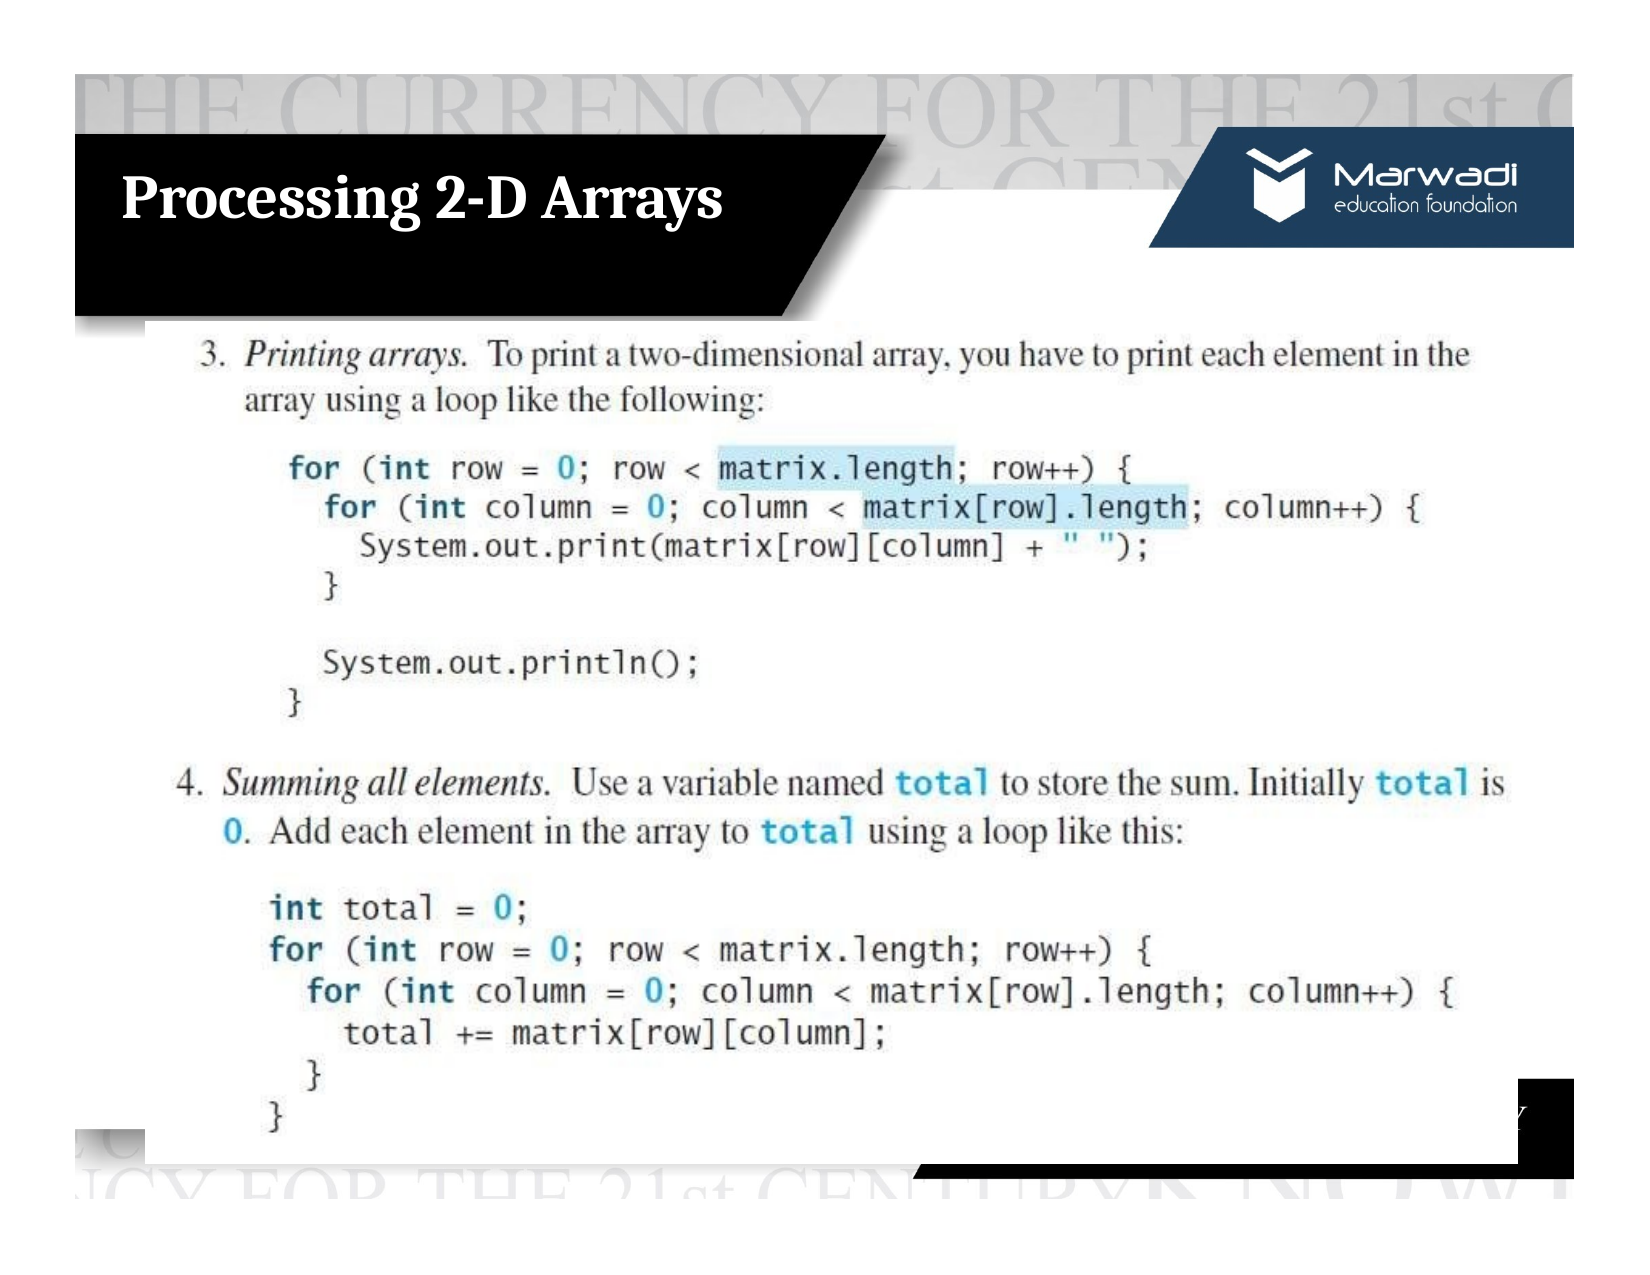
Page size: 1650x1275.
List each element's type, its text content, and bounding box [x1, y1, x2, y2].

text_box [74, 735, 1574, 1199]
picture [75, 74, 1574, 341]
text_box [145, 320, 1514, 727]
title Processing 2-D Arrays [119, 153, 754, 369]
